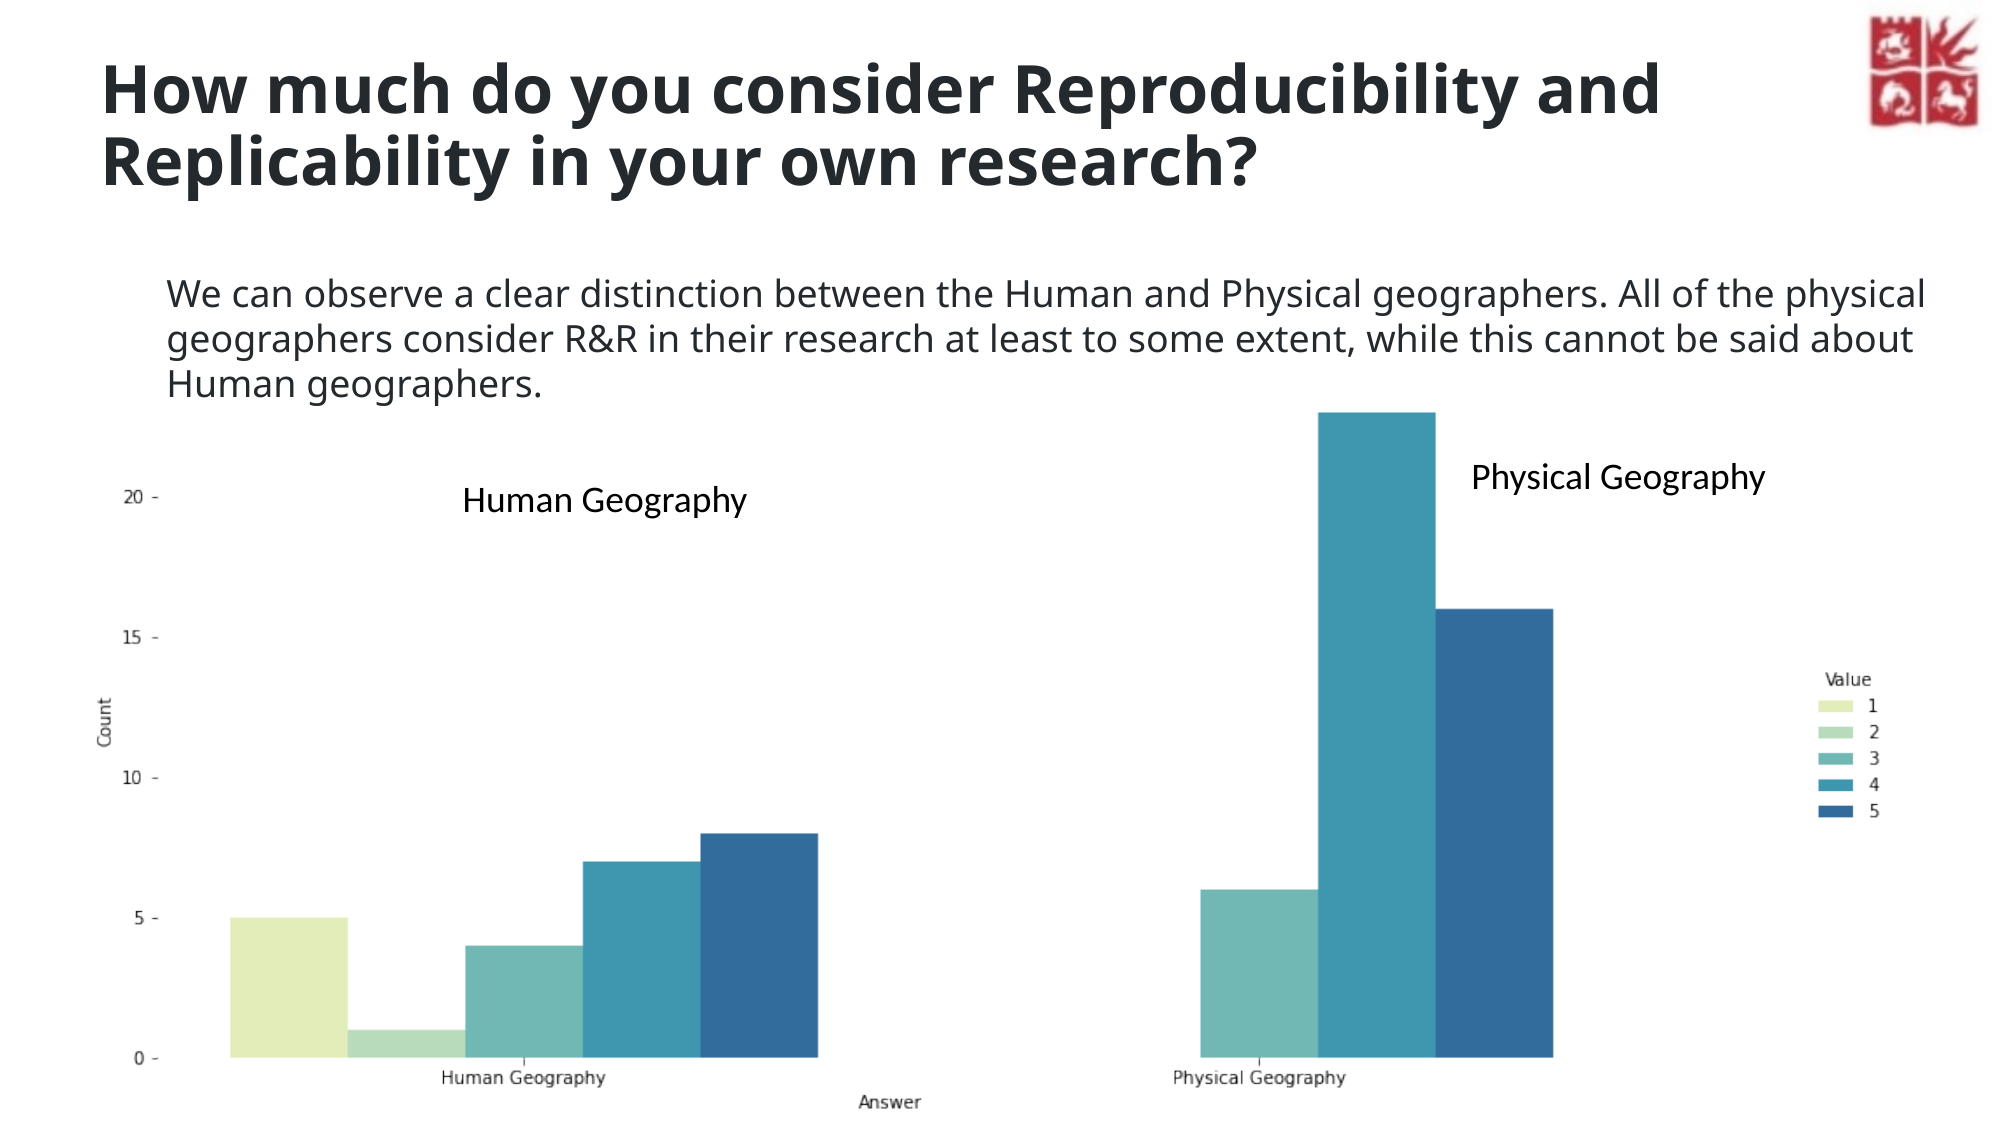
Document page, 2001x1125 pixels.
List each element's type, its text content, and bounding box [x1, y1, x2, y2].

picture [1854, 0, 2000, 136]
picture [85, 369, 1894, 1125]
text_box We can observe a clear distinction between the Human and Physical geographers. All of the physical geographers consider R&R in their research at least to some extent, while this cannot be said about Human geographers. [151, 263, 2000, 413]
title How much do you consider Reproducibility and Replicability in your own research? [85, 59, 1942, 196]
